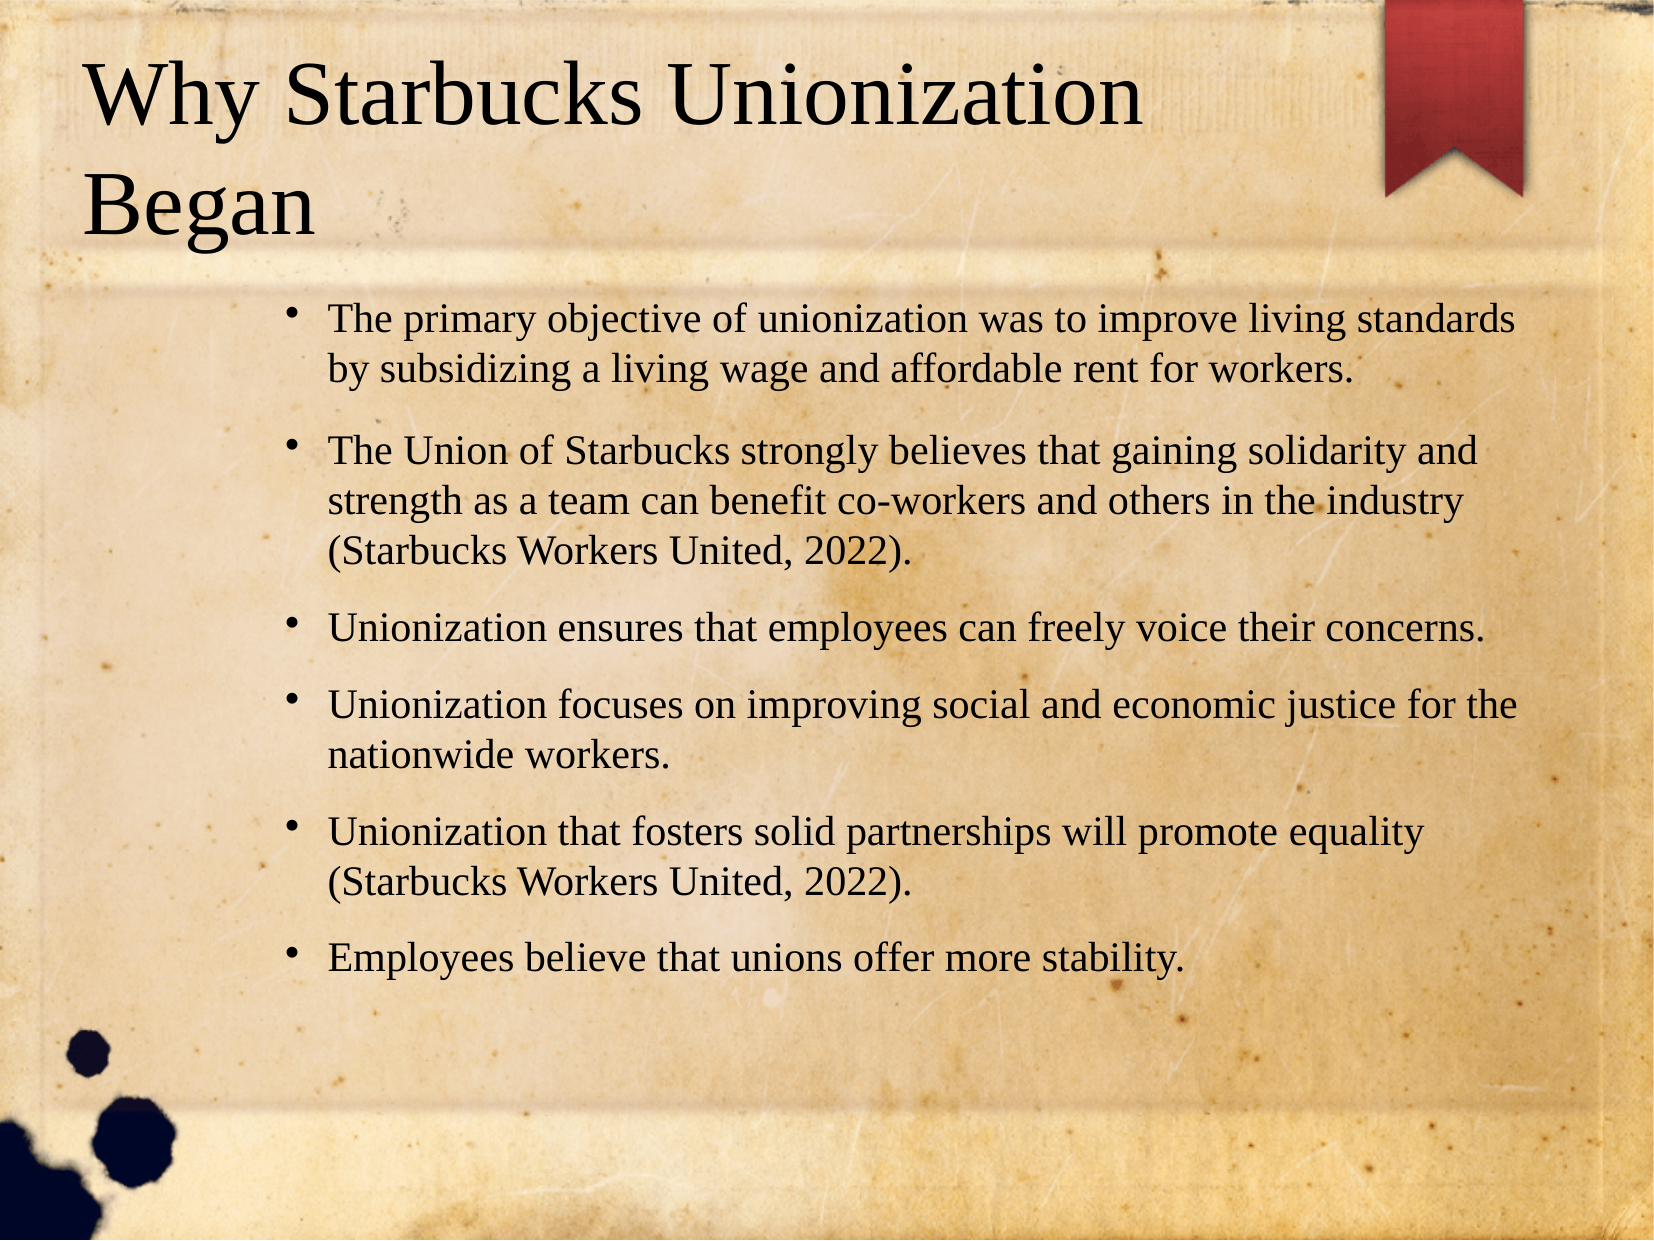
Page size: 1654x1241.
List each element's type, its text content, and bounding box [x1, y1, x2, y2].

text_box Why Starbucks Unionization Began [82, 41, 1347, 244]
text_box The primary objective of unionization was to improve living standards by subsidizing a living wage and affordable rent for workers. The Union of Starbucks strongly believes that gaining solidarity and strength as a team can benefit co-workers and others in the industry (Starbucks Workers United, 2022). Unionization ensures that employees can freely voice their concerns. Unionization focuses on improving social and economic justice for the nationwide workers. Unionization that fosters solid partnerships will promote equality (Starbucks Workers United, 2022). Employees believe that unions offer more stability. [82, 290, 1538, 1010]
picture [0, 0, 1654, 1240]
